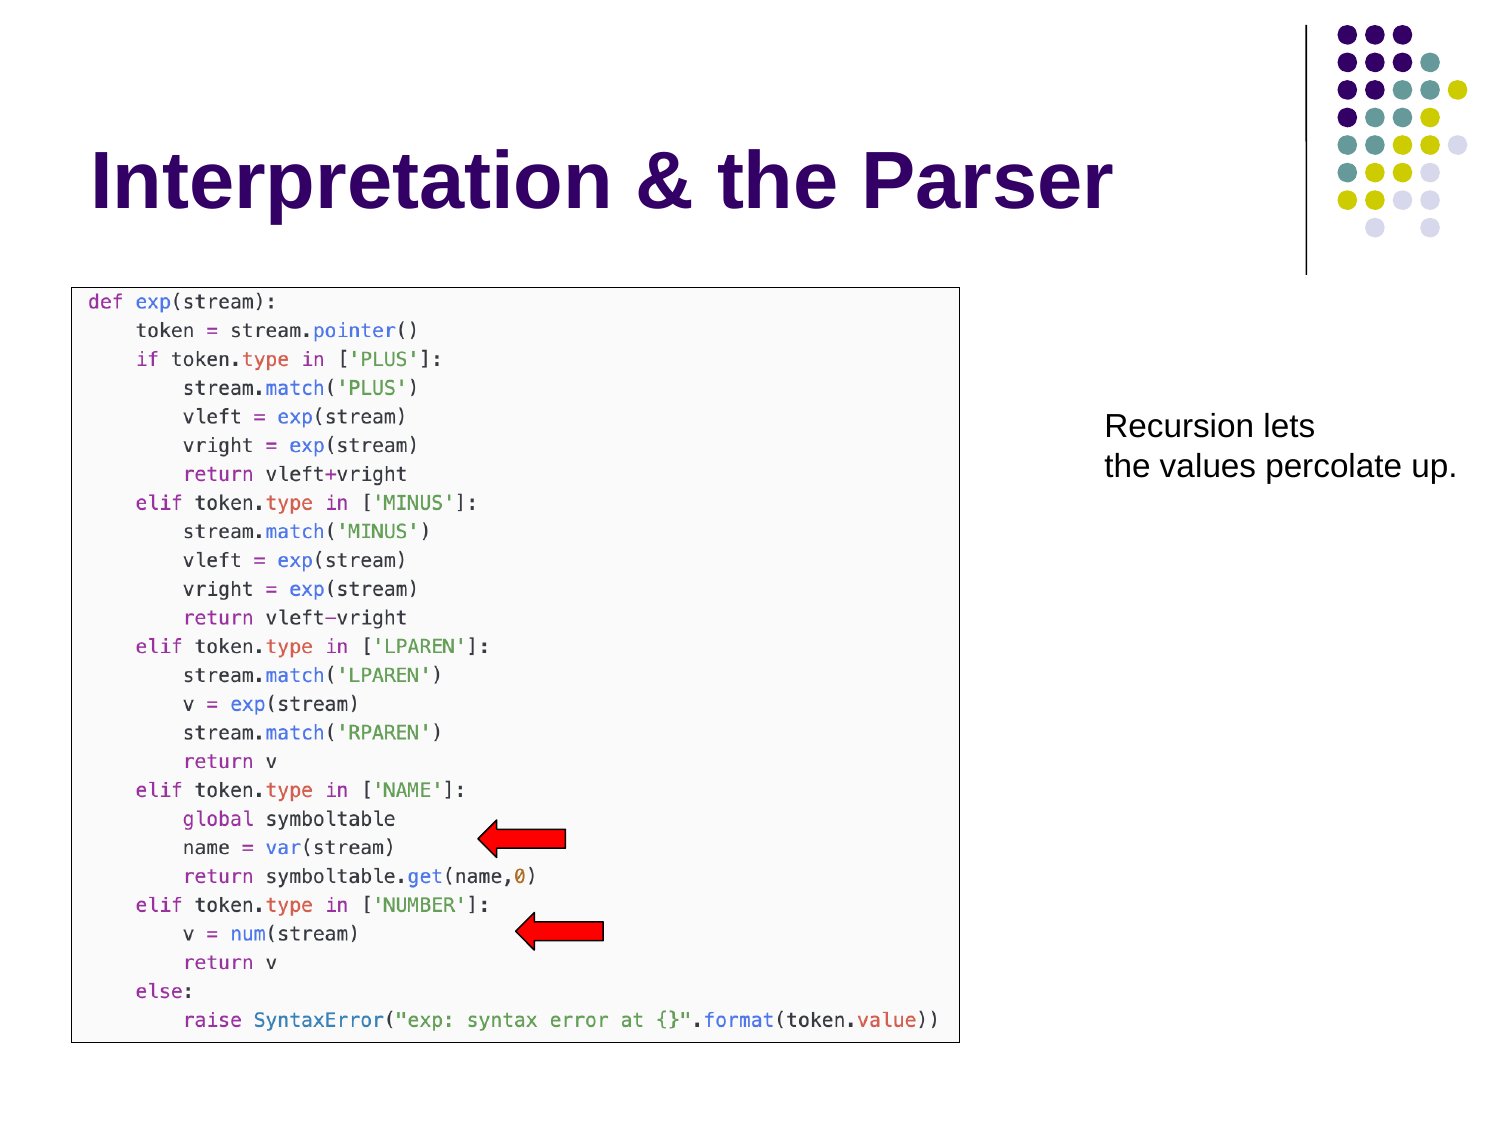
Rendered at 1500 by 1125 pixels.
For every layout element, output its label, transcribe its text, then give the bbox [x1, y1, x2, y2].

title Interpretation & the Parser [75, 20, 1313, 233]
text_box Recursion lets the values percolate up. [1089, 396, 1474, 492]
picture [71, 287, 960, 1043]
